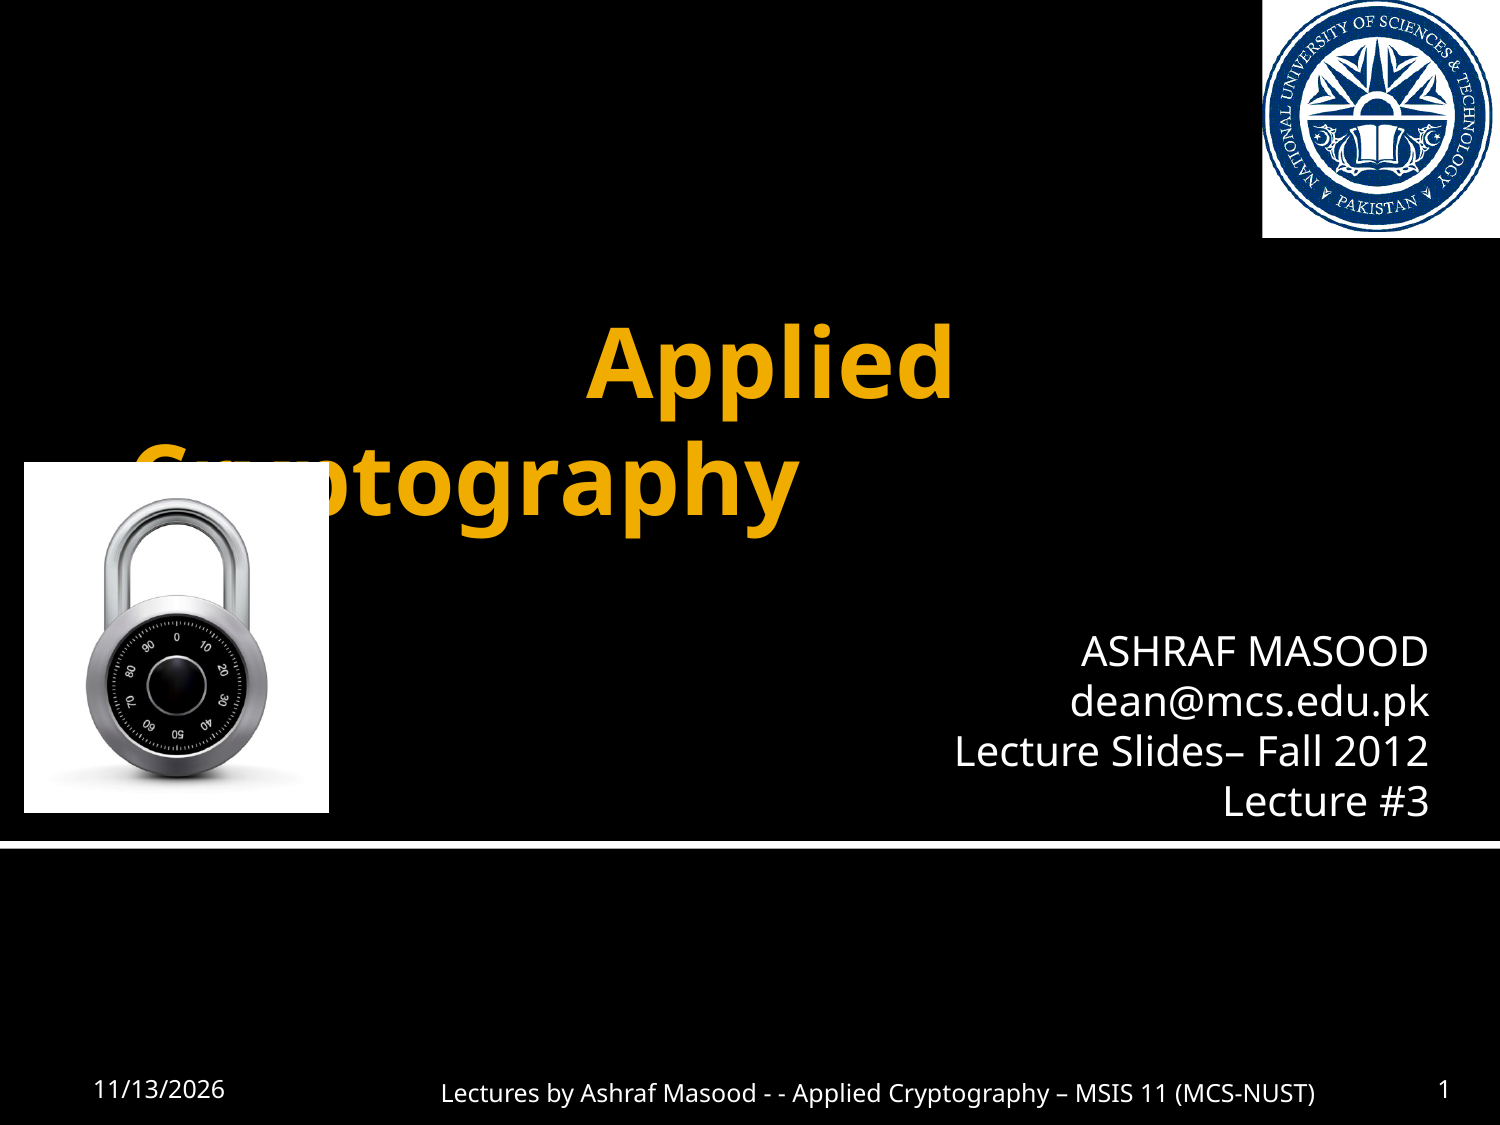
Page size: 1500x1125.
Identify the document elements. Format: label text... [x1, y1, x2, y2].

subtitle ASHRAF MASOOD dean@mcs.edu.pk Lecture Slides– Fall 2012 Lecture #3 [112, 578, 1438, 825]
picture [1262, 0, 1500, 238]
slide_number 1 [1345, 1062, 1467, 1108]
picture [24, 462, 329, 813]
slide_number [75, 1062, 425, 1108]
footer Lectures by Ashraf Masood - - Applied Cryptography – MSIS 11 (MCS-NUST) [433, 1062, 1337, 1108]
title Applied Cryptography [112, 300, 1438, 575]
